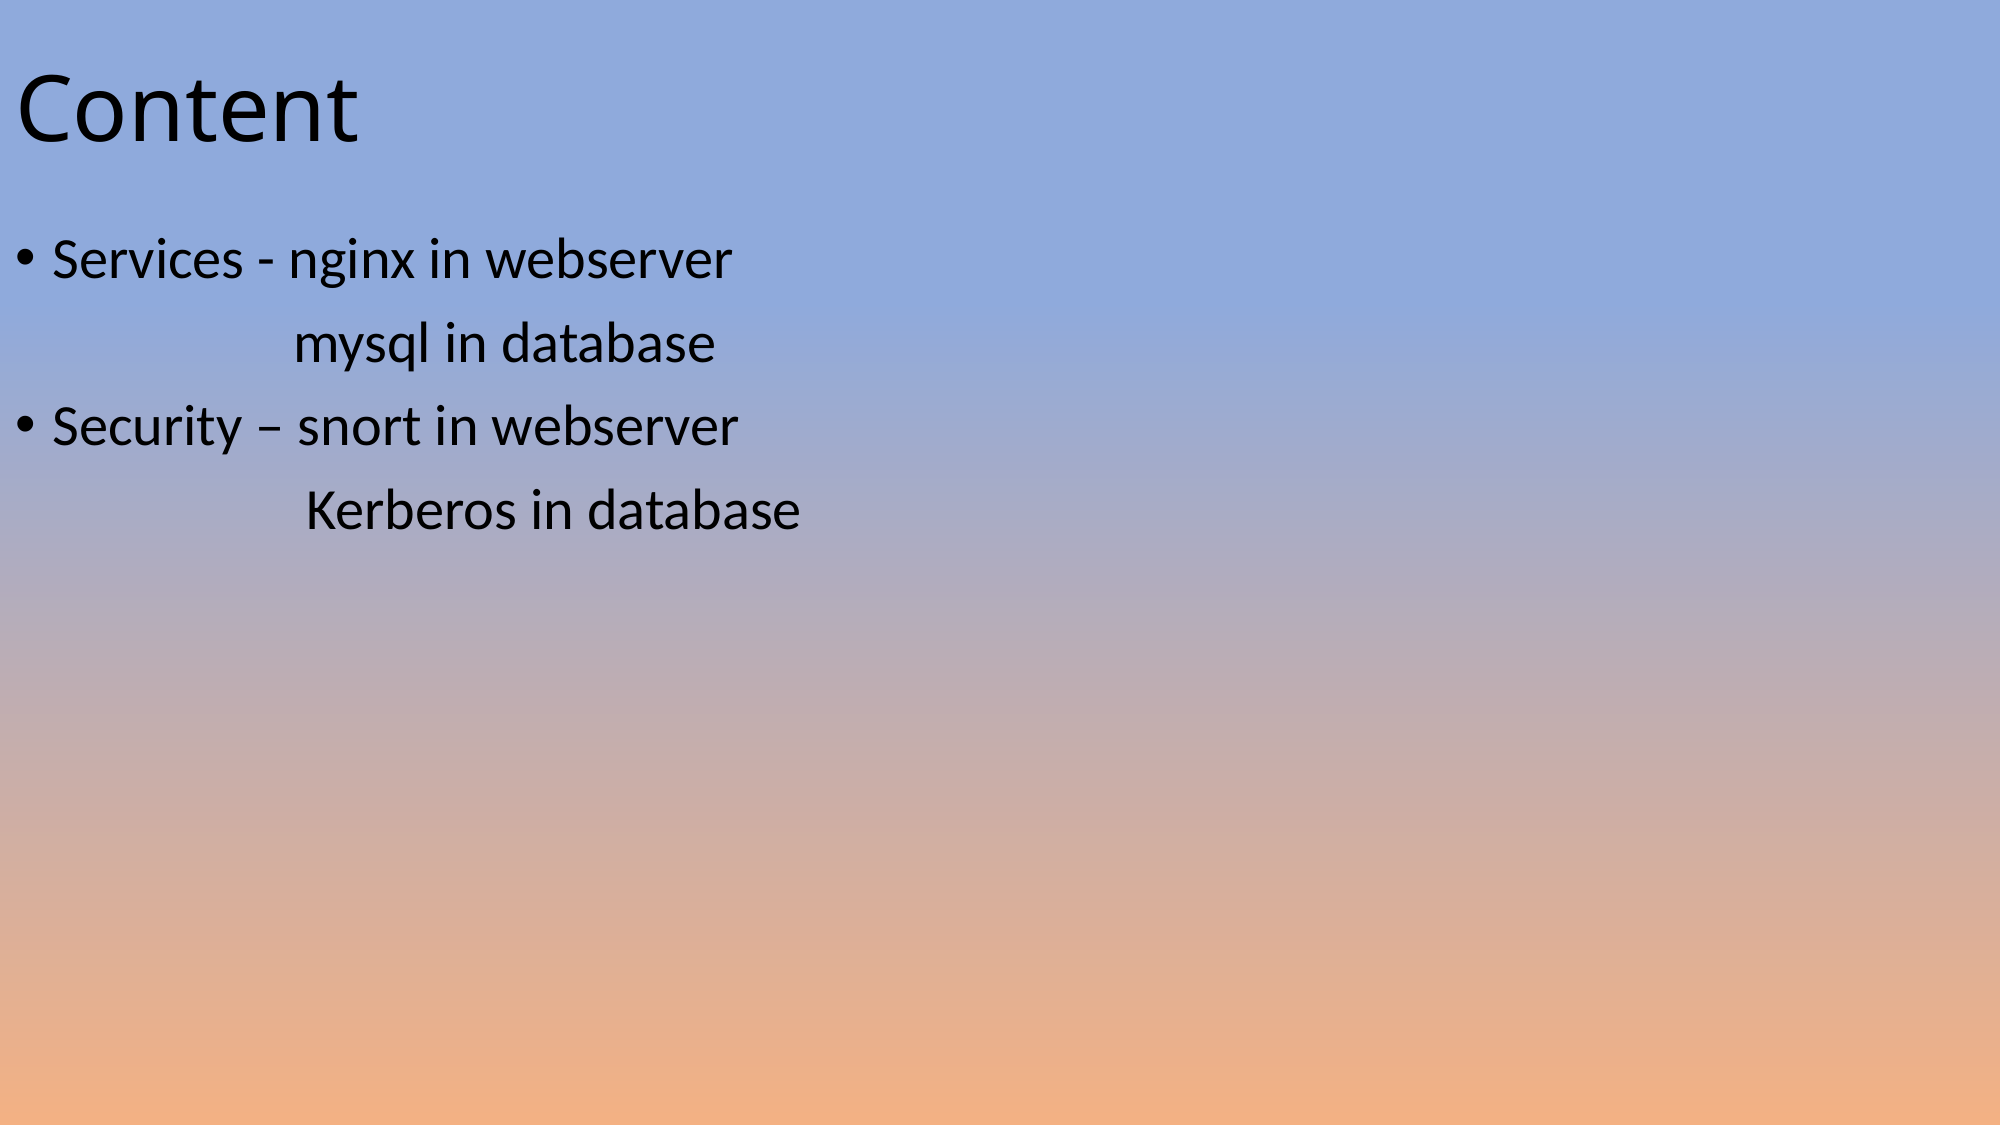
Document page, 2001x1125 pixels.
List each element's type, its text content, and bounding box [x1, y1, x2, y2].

list Services - nginx in webserver mysql in database Security – snort in webserver Kerberos in database [0, 220, 2000, 1122]
title Content [0, 3, 2000, 220]
